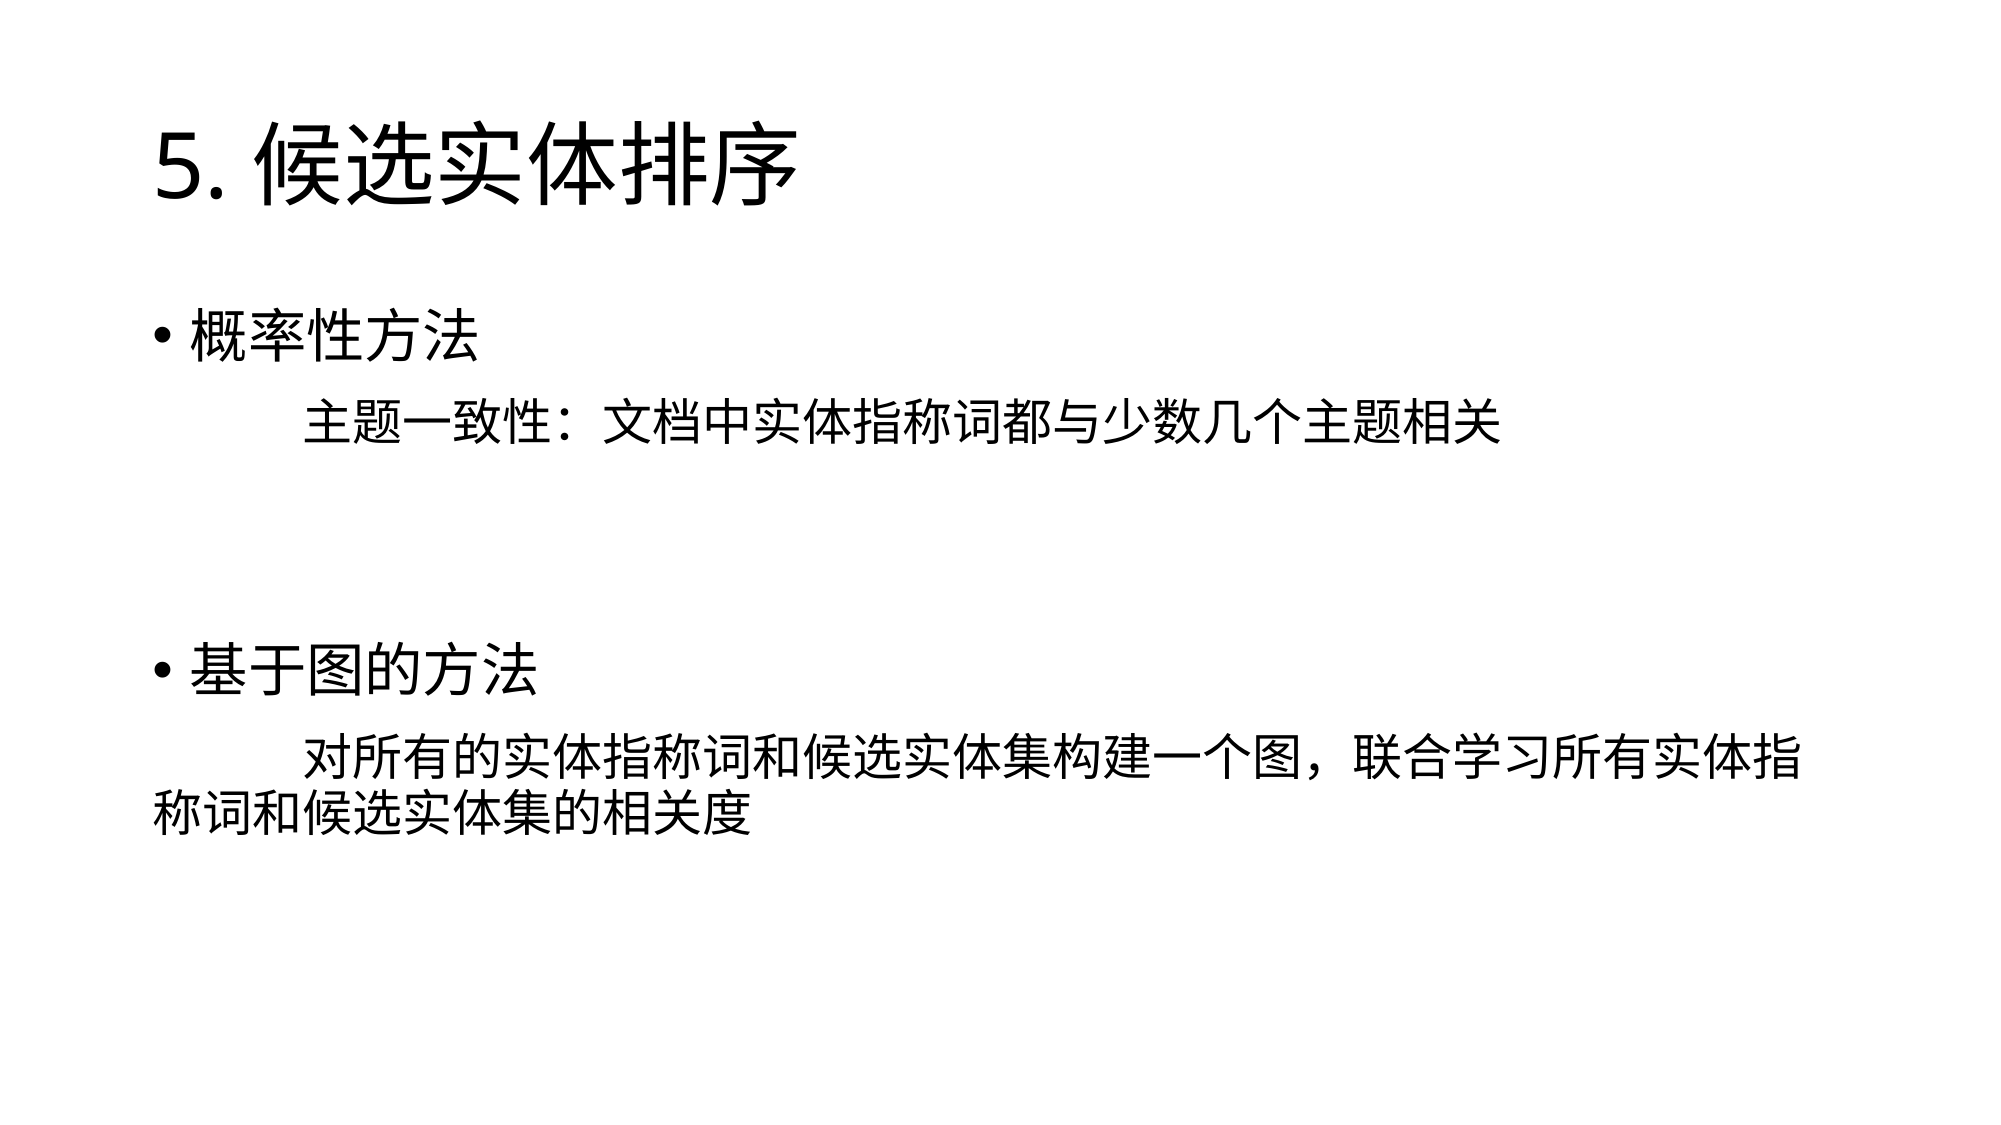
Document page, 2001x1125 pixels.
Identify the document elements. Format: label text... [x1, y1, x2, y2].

title 5.候选实体排序 [137, 59, 1863, 278]
list 概率性方法 主题一致性：文档中实体指称词都与少数几个主题相关 基于图的方法 对所有的实体指称词和候选实体集构建一个图，联合学习所有实体指称词和候选实体集的相关度 [137, 299, 1863, 1014]
